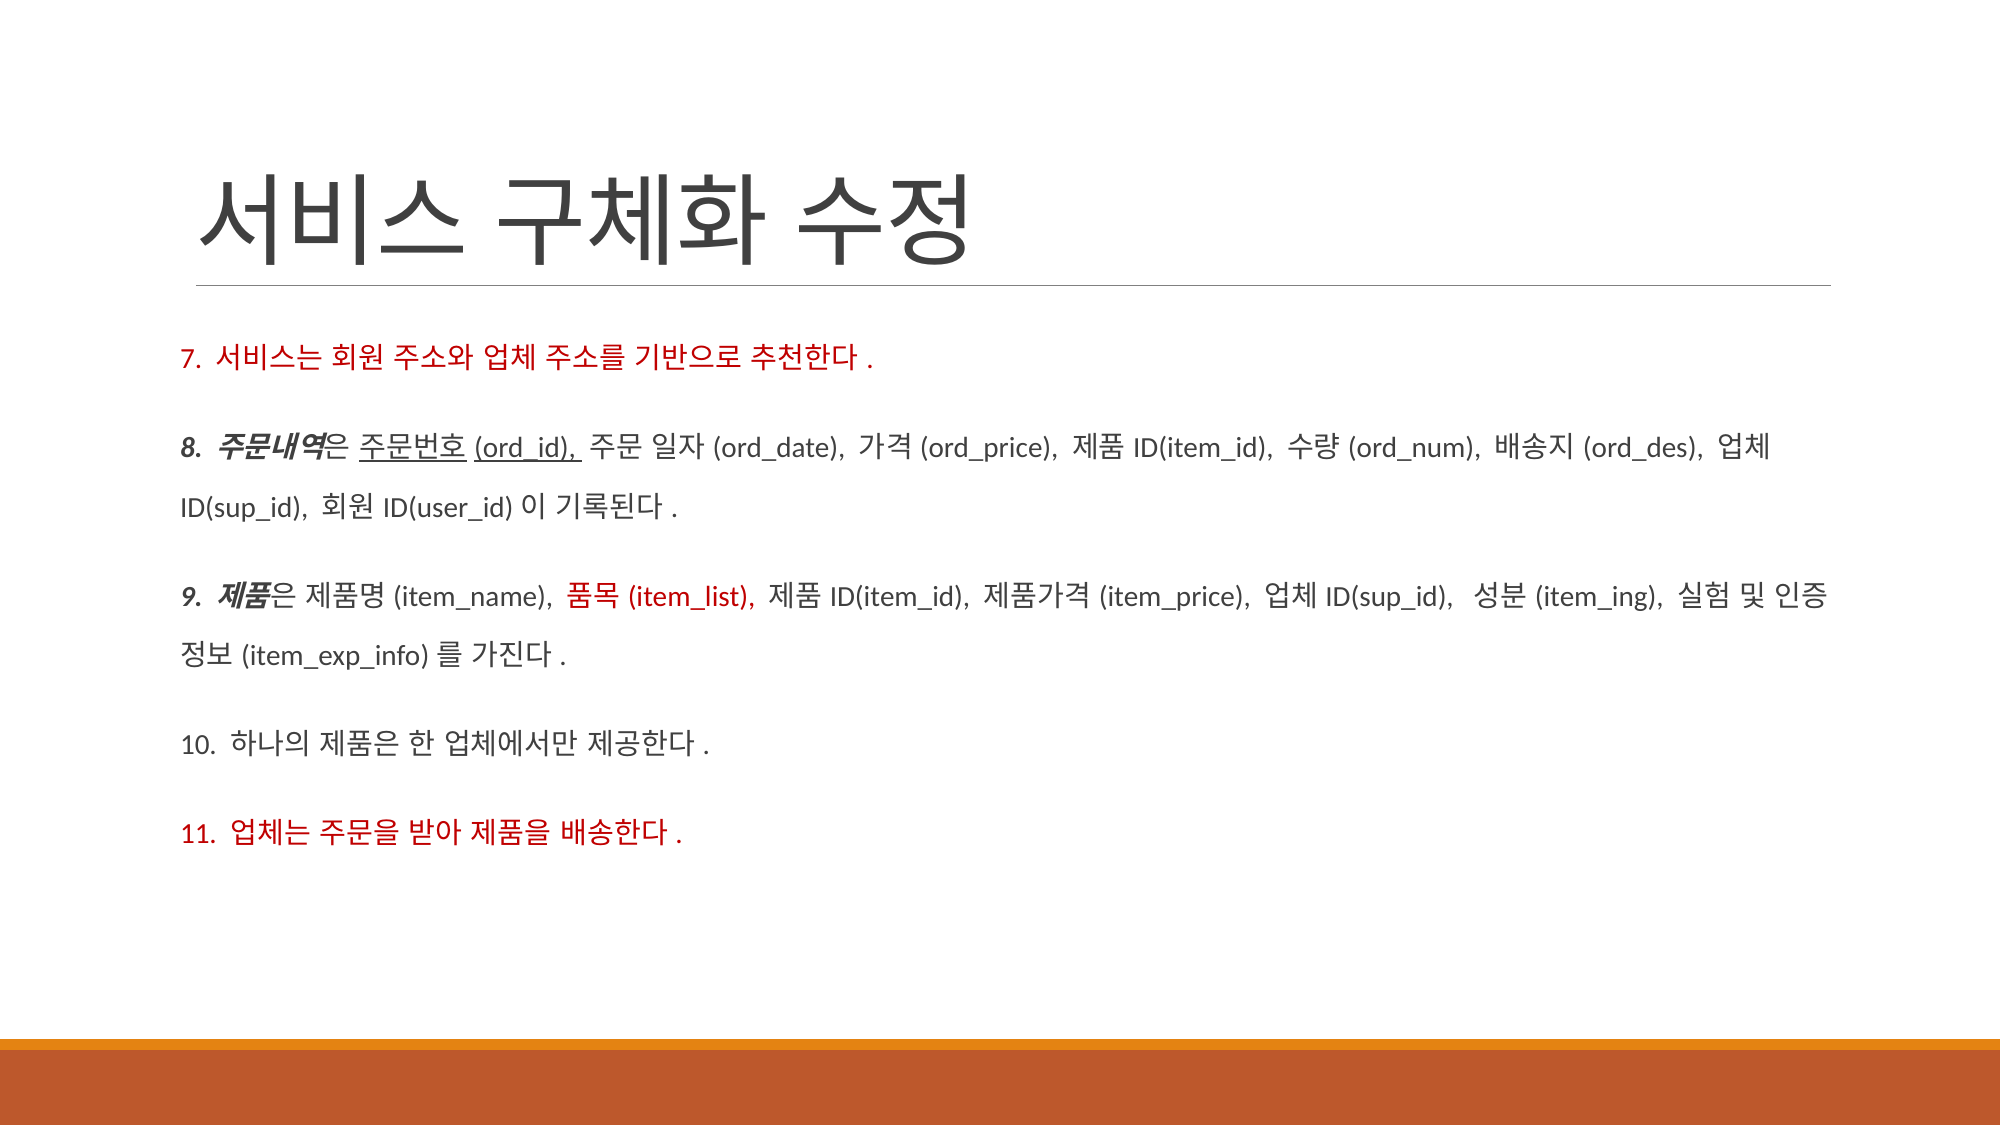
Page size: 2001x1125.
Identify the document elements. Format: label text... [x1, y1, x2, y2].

list 7. 서비스는 회원 주소와 업체 주소를 기반으로 추천한다. 8. 주문내역은 주문번호(ord_id), 주문 일자(ord_date), 가격(ord_price), 제품ID(item_id), 수량(ord_num), 배송지(ord_des), 업체ID(sup_id), 회원ID(user_id)이 기록된다. 9. 제품은 제품명(item_name), 품목(item_list), 제품ID(item_id), 제품가격(item_price), 업체ID(sup_id), 성분(item_ing), 실험 및 인증 정보(item_exp_info)를 가진다. 10. 하나의 제품은 한 업체에서만 제공한다. 11. 업체는 주문을 받아 제품을 배송한다. [180, 307, 1830, 968]
title 서비스 구체화 수정 [180, 47, 1830, 285]
